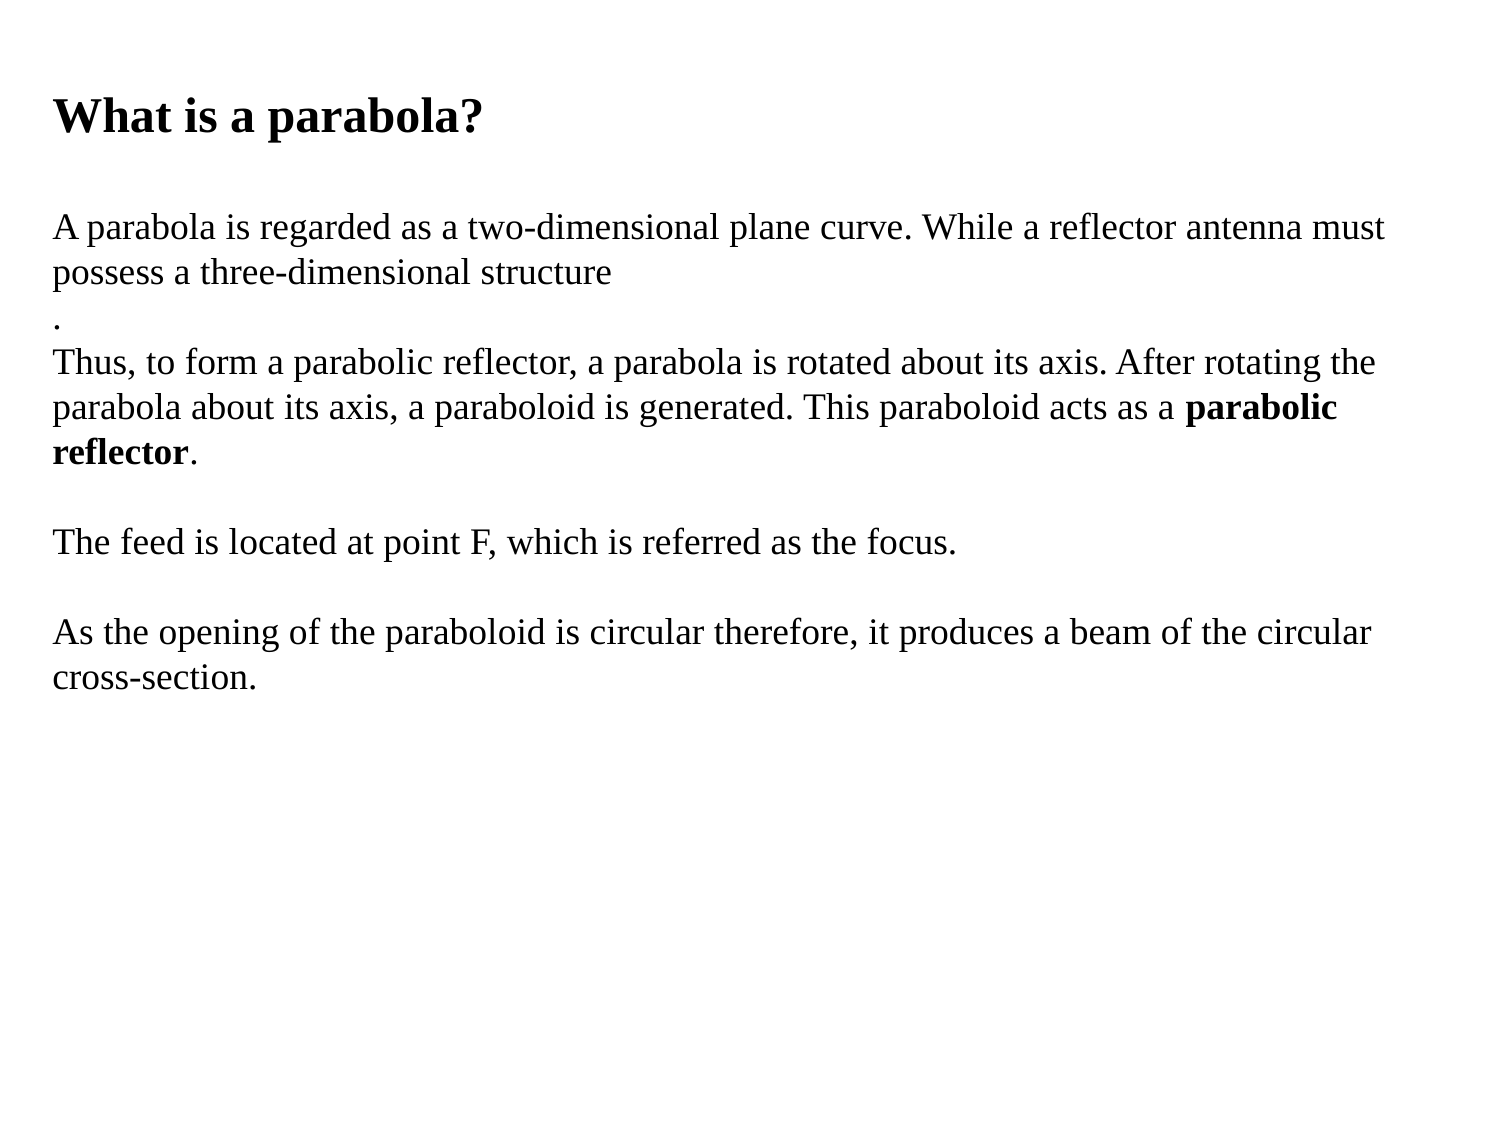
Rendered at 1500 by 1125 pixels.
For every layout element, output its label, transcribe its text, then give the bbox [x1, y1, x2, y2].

text_box What is a parabola? A parabola is regarded as a two-dimensional plane curve. While a reflector antenna must possess a three-dimensional structure . Thus, to form a parabolic reflector, a parabola is rotated about its axis. After rotating the parabola about its axis, a paraboloid is generated. This paraboloid acts as a parabolic reflector. The feed is located at point F, which is referred as the focus. As the opening of the paraboloid is circular therefore, it produces a beam of the circular cross-section. [37, 74, 1463, 705]
